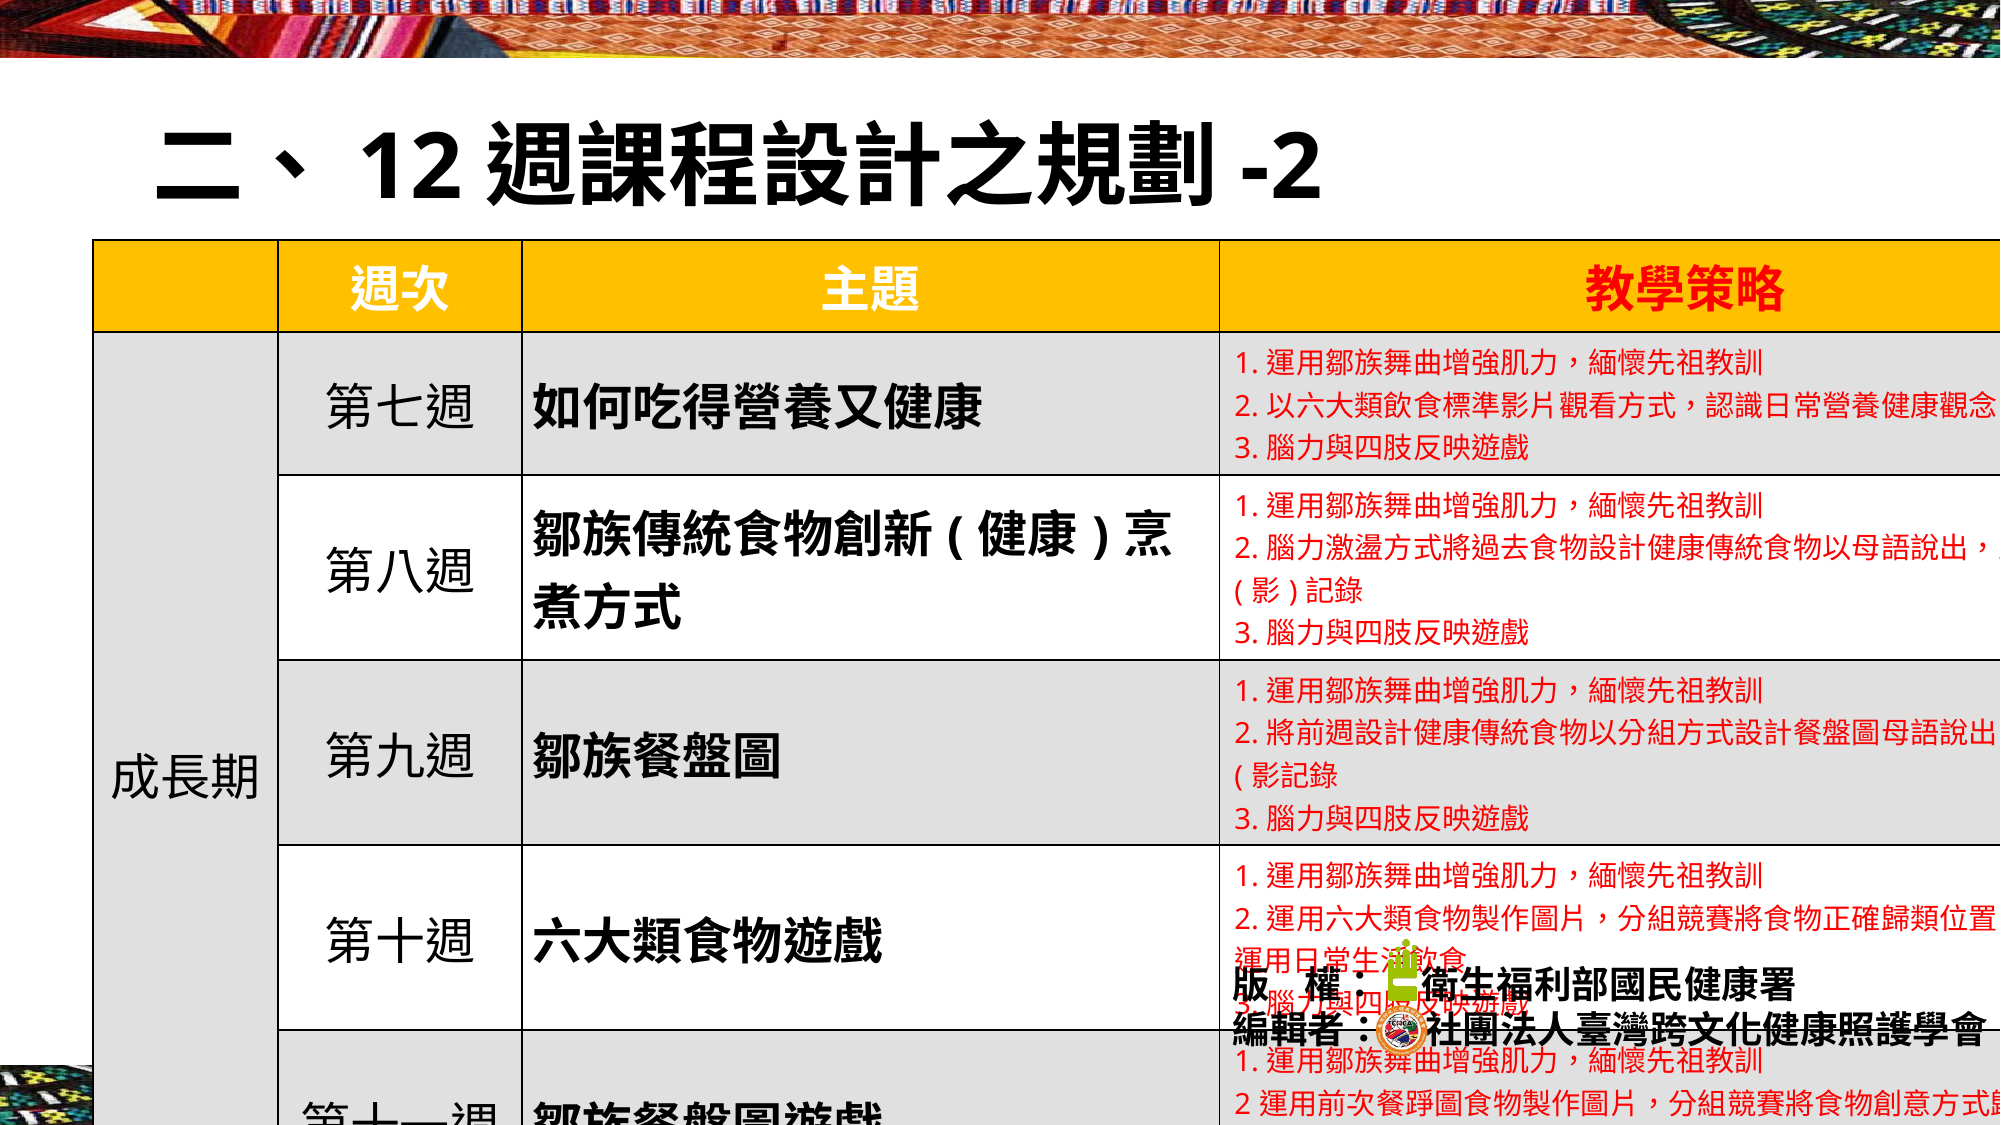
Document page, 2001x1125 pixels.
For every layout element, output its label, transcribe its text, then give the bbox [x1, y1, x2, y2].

table_cell 第七週 [279, 333, 521, 474]
table_cell 第十一週 [279, 1031, 521, 1125]
table_cell 第十週 [279, 846, 521, 1029]
table_header 教學策略 [1220, 241, 2000, 331]
table_cell 1.運用鄒族舞曲增強肌力，緬懷先祖教訓 2.腦力激盪方式將過去食物設計健康傳統食物以母語說出，並錄音(影)記錄 3.腦力與四肢反映遊戲 [1220, 476, 2000, 659]
table_cell 六大類食物遊戲 [523, 846, 1219, 1029]
table_cell 1.運用鄒族舞曲增強肌力，緬懷先祖教訓 2.以六大類飲食標準影片觀看方式，認識日常營養健康觀念 3.腦力與四肢反映遊戲 [1220, 333, 2000, 474]
table_cell 鄒族傳統食物創新(健康)烹煮方式 [523, 476, 1219, 659]
table_header [94, 241, 277, 331]
table_cell 如何吃得營養又健康 [523, 333, 1219, 474]
table_cell 1.運用鄒族舞曲增強肌力，緬懷先祖教訓 2.將前週設計健康傳統食物以分組方式設計餐盤圖母語說出，並錄音(影記錄 3.腦力與四肢反映遊戲 [1220, 661, 2000, 844]
picture [0, 1065, 92, 1125]
table_header 週次 [279, 241, 521, 331]
table_header 主題 [523, 241, 1219, 331]
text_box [1218, 939, 2000, 1060]
table_cell 成長期 [94, 333, 277, 1125]
picture [0, 0, 2001, 58]
table_cell 1.運用鄒族舞曲增強肌力，緬懷先祖教訓 2運用前次餐踭圖食物製作圖片，分組競賽將食物創意方式歸類位置，認識並運用日常生活飲食 3.腦力與四肢反映遊戲 [1220, 1060, 2000, 1125]
title 二、12週課程設計之規劃-2 [137, 59, 1863, 239]
table_cell 1.運用鄒族舞曲增強肌力，緬懷先祖教訓 2.運用六大類食物製作圖片，分組競賽將食物正確歸類位置，認識並運用日常生活飲食 3.腦力與四肢反映遊戲 [1220, 846, 2000, 939]
table_cell 鄒族餐盤圖遊戲 [523, 1031, 1219, 1125]
table_cell 第九週 [279, 661, 521, 844]
table_cell 鄒族餐盤圖 [523, 661, 1219, 844]
table_cell 第八週 [279, 476, 521, 659]
